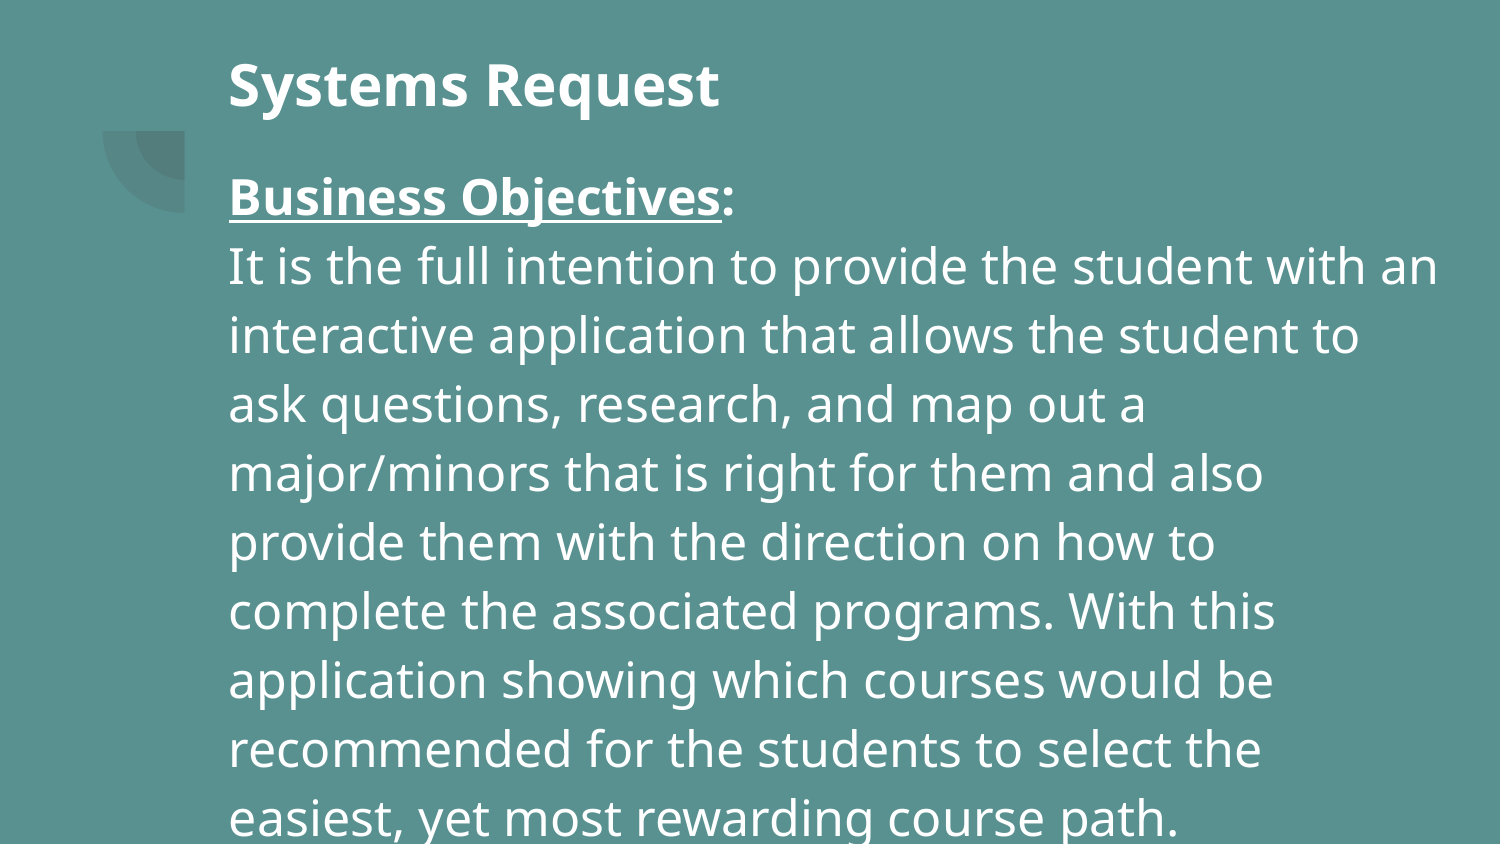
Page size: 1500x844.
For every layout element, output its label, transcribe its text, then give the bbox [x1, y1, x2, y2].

list Business Objectives: It is the full intention to provide the student with an interactive application that allows the student to ask questions, research, and map out a major/minors that is right for them and also provide them with the direction on how to complete the associated programs. With this application showing which courses would be recommended for the students to select the easiest, yet most rewarding course path. [213, 141, 1463, 702]
title Systems Request [213, 33, 1368, 141]
